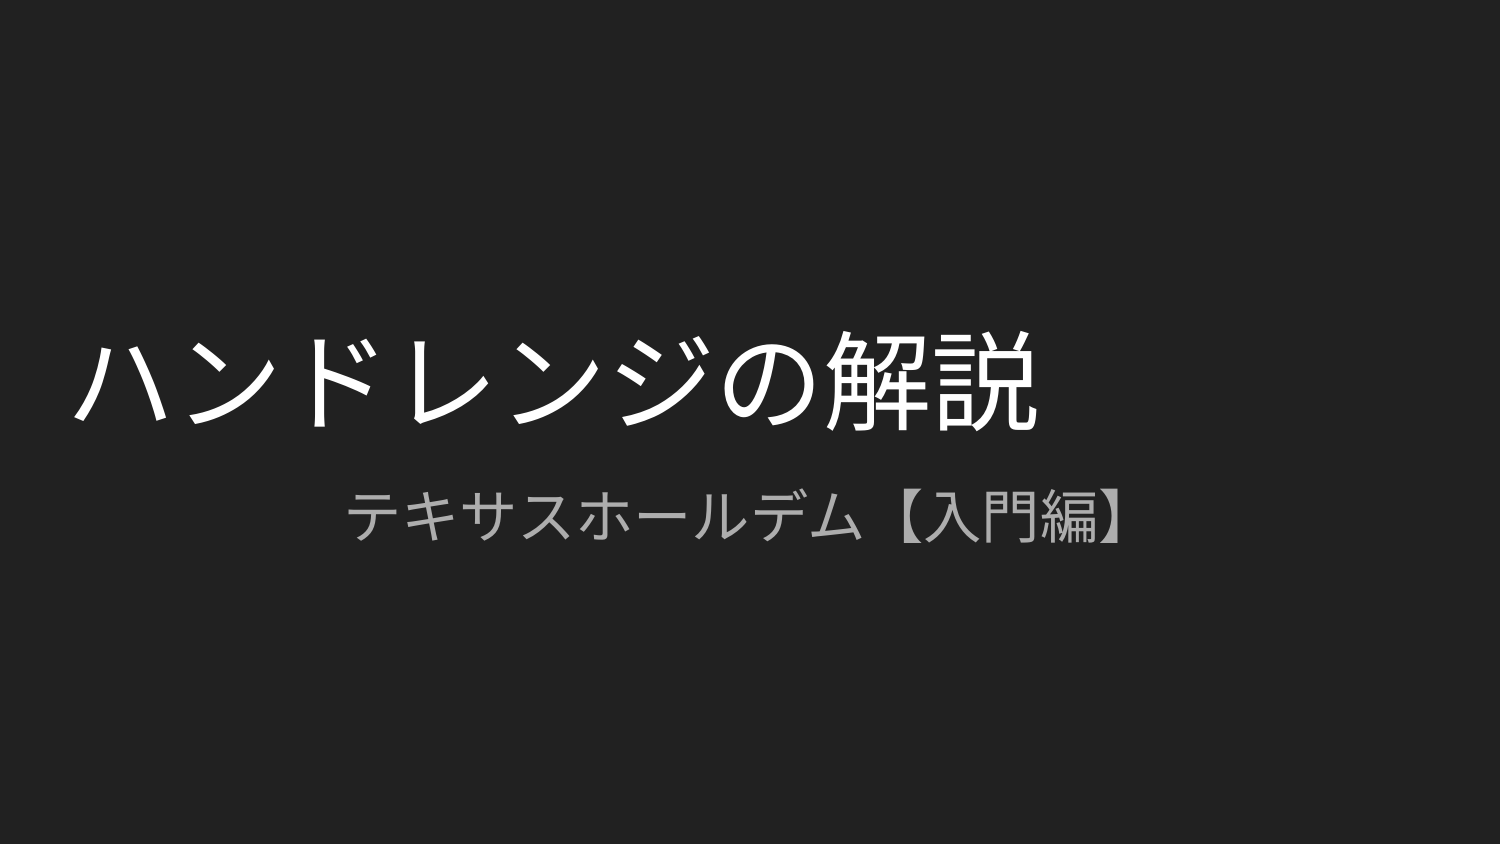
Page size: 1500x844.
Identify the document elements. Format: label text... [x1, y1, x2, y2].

title ハンドレンジの解説 [51, 122, 1449, 459]
subtitle テキサスホールデム【入門編】 [51, 464, 1449, 595]
